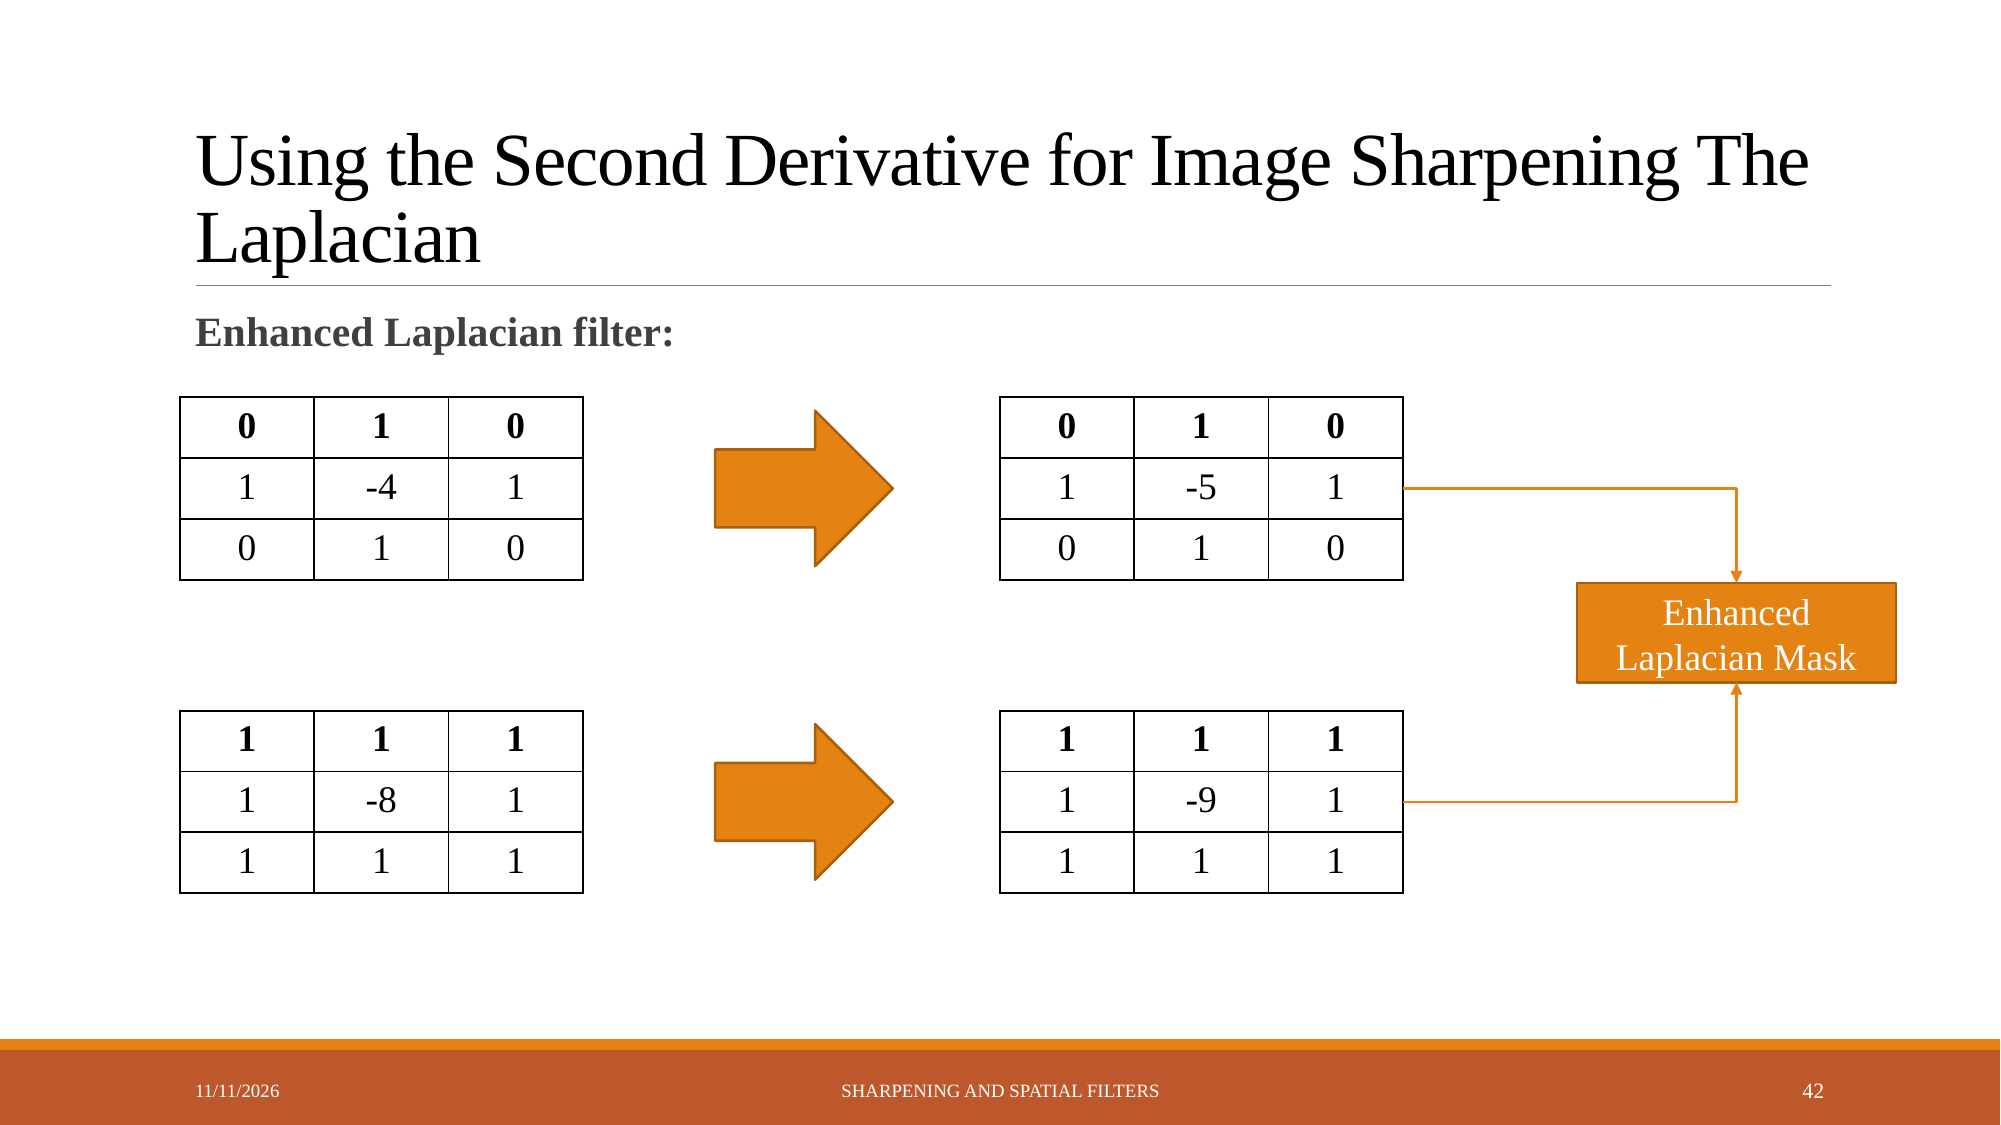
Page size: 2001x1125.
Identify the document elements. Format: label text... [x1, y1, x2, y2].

table_cell 1 [449, 833, 582, 892]
table_cell -8 [315, 772, 448, 831]
table_cell 0 [1269, 520, 1399, 579]
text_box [1402, 681, 1737, 803]
table_cell 0 [181, 520, 313, 579]
slide_number 42 [1624, 1059, 1840, 1120]
table_header 1 [181, 712, 313, 771]
table_cell 1 [1001, 459, 1133, 518]
table_header 1 [315, 398, 448, 457]
table_cell 1 [1135, 833, 1268, 892]
table_cell 0 [449, 520, 582, 579]
table_header 1 [1269, 712, 1399, 771]
table_cell 1 [449, 459, 582, 518]
table_header 0 [449, 398, 582, 457]
table_cell -9 [1135, 772, 1268, 831]
table_cell 1 [1269, 459, 1402, 518]
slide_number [180, 1059, 586, 1120]
table_header 1 [449, 712, 582, 771]
table_header 1 [1135, 398, 1268, 457]
table_cell -4 [315, 459, 448, 518]
list Enhanced Laplacian filter: [180, 302, 1830, 963]
table_cell 1 [1269, 772, 1402, 831]
table_header 1 [1001, 712, 1133, 771]
table_header 0 [181, 398, 313, 457]
footer Sharpening and Spatial Filters [604, 1059, 1396, 1120]
text_box Enhanced Laplacian Mask [1576, 582, 1897, 684]
table_cell 1 [181, 459, 313, 518]
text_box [1402, 487, 1737, 584]
table_cell 1 [1269, 833, 1402, 892]
table_cell 1 [1001, 833, 1133, 892]
table_cell 1 [1135, 520, 1268, 579]
table_cell 1 [181, 833, 313, 892]
table_header 0 [1269, 398, 1402, 457]
table_cell 0 [1001, 520, 1133, 579]
text_box [713, 722, 894, 881]
table_cell 1 [1001, 772, 1133, 831]
table_cell 1 [449, 772, 582, 831]
table_cell 1 [315, 833, 448, 892]
text_box [713, 409, 894, 568]
table_cell -5 [1135, 459, 1268, 518]
table_cell 1 [315, 520, 448, 579]
table_header 1 [315, 712, 448, 771]
table_cell 1 [181, 772, 313, 831]
table_header 1 [1135, 712, 1268, 771]
title Using the Second Derivative for Image Sharpening The Laplacian [180, 47, 1830, 285]
table_header 0 [1001, 398, 1133, 457]
